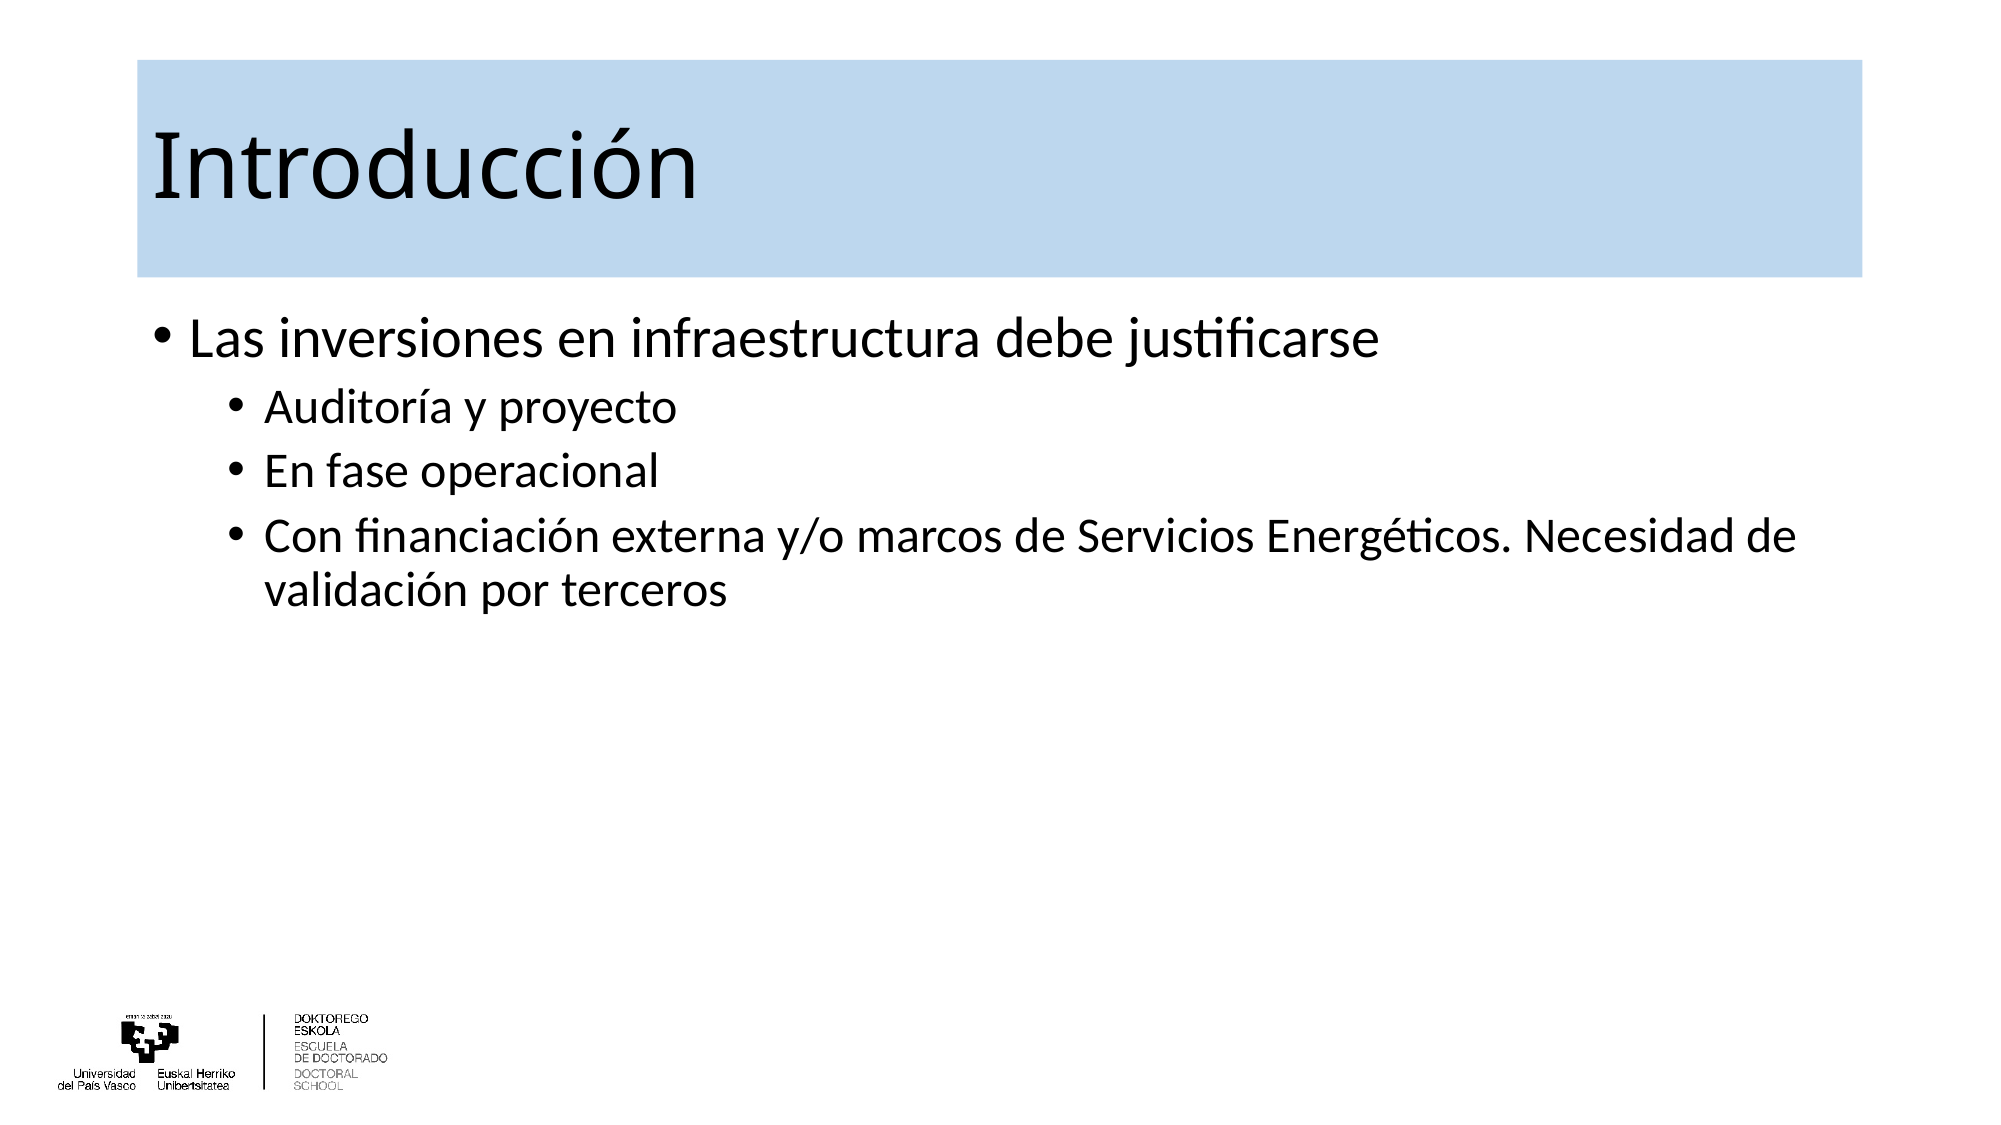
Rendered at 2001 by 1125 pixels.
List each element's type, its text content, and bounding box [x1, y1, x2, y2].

title Introducción [137, 59, 1863, 278]
picture [48, 979, 402, 1125]
list Las inversiones en infraestructura debe justificarse Auditoría y proyecto En fase operacional Con financiación externa y/o marcos de Servicios Energéticos. Necesidad de validación por terceros [137, 299, 1863, 958]
